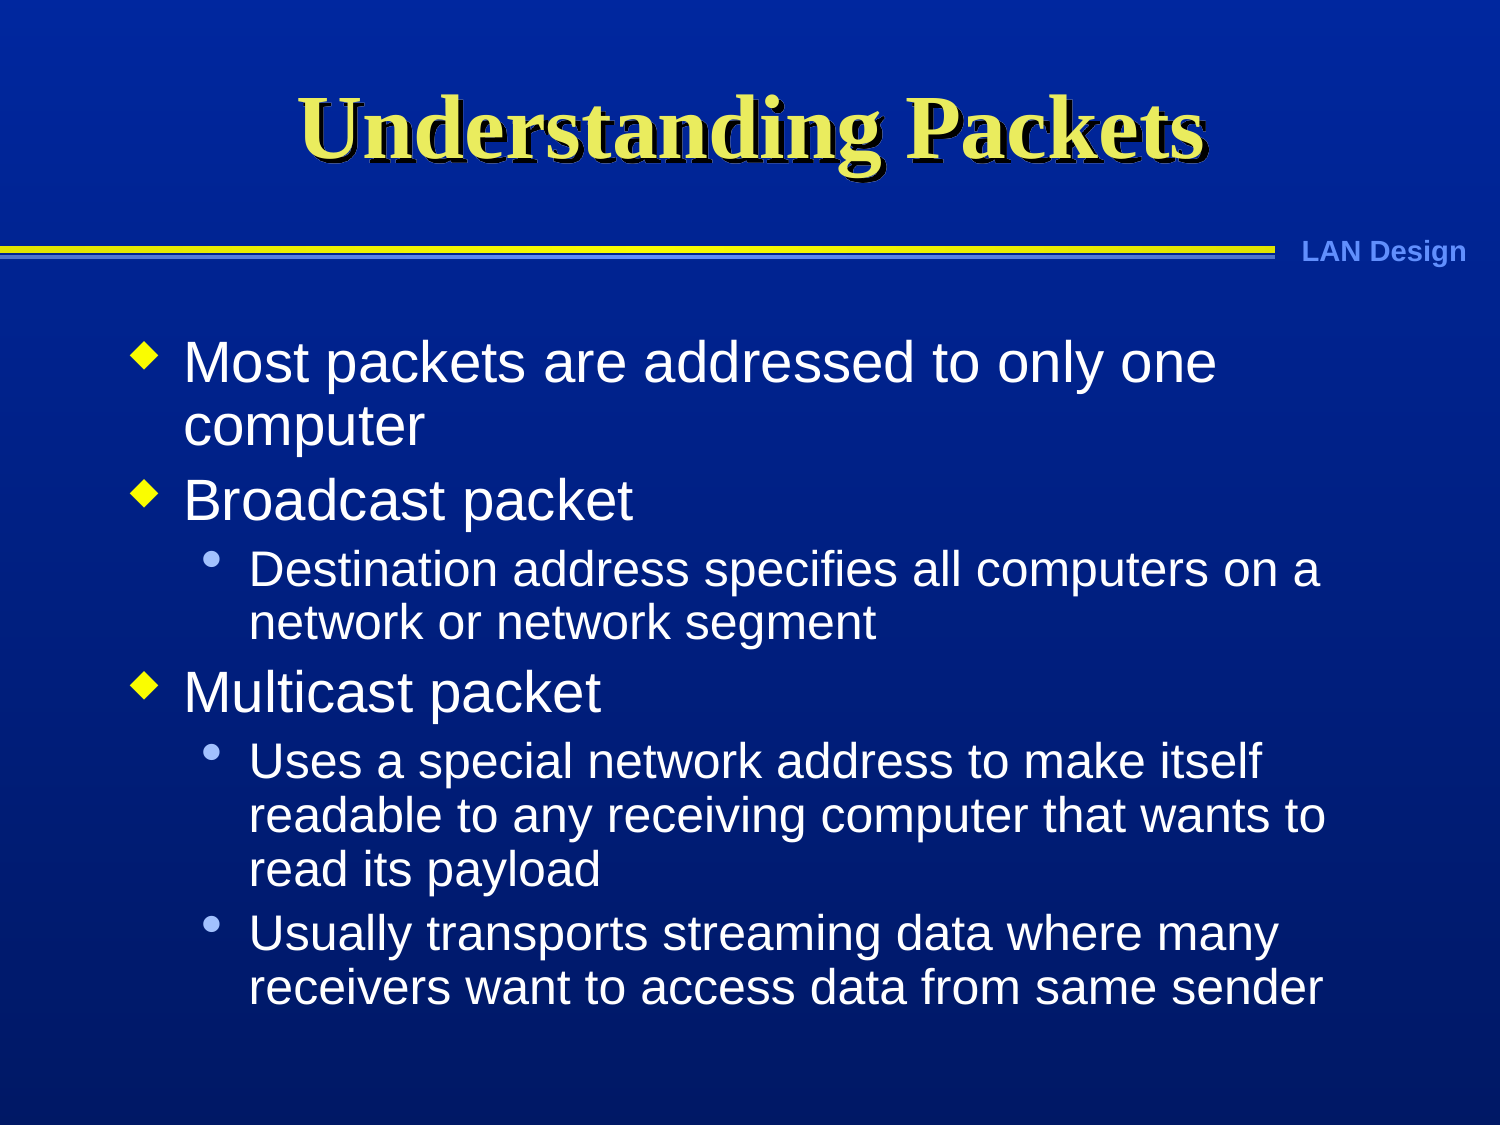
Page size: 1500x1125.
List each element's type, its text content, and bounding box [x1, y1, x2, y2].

title Understanding Packets [111, 27, 1392, 217]
list Most packets are addressed to only one computer Broadcast packet Destination address specifies all computers on a network or network segment Multicast packet Uses a special network address to make itself readable to any receiving computer that wants to read its payload Usually transports streaming data where many receivers want to access data from same sender [111, 324, 1391, 1001]
